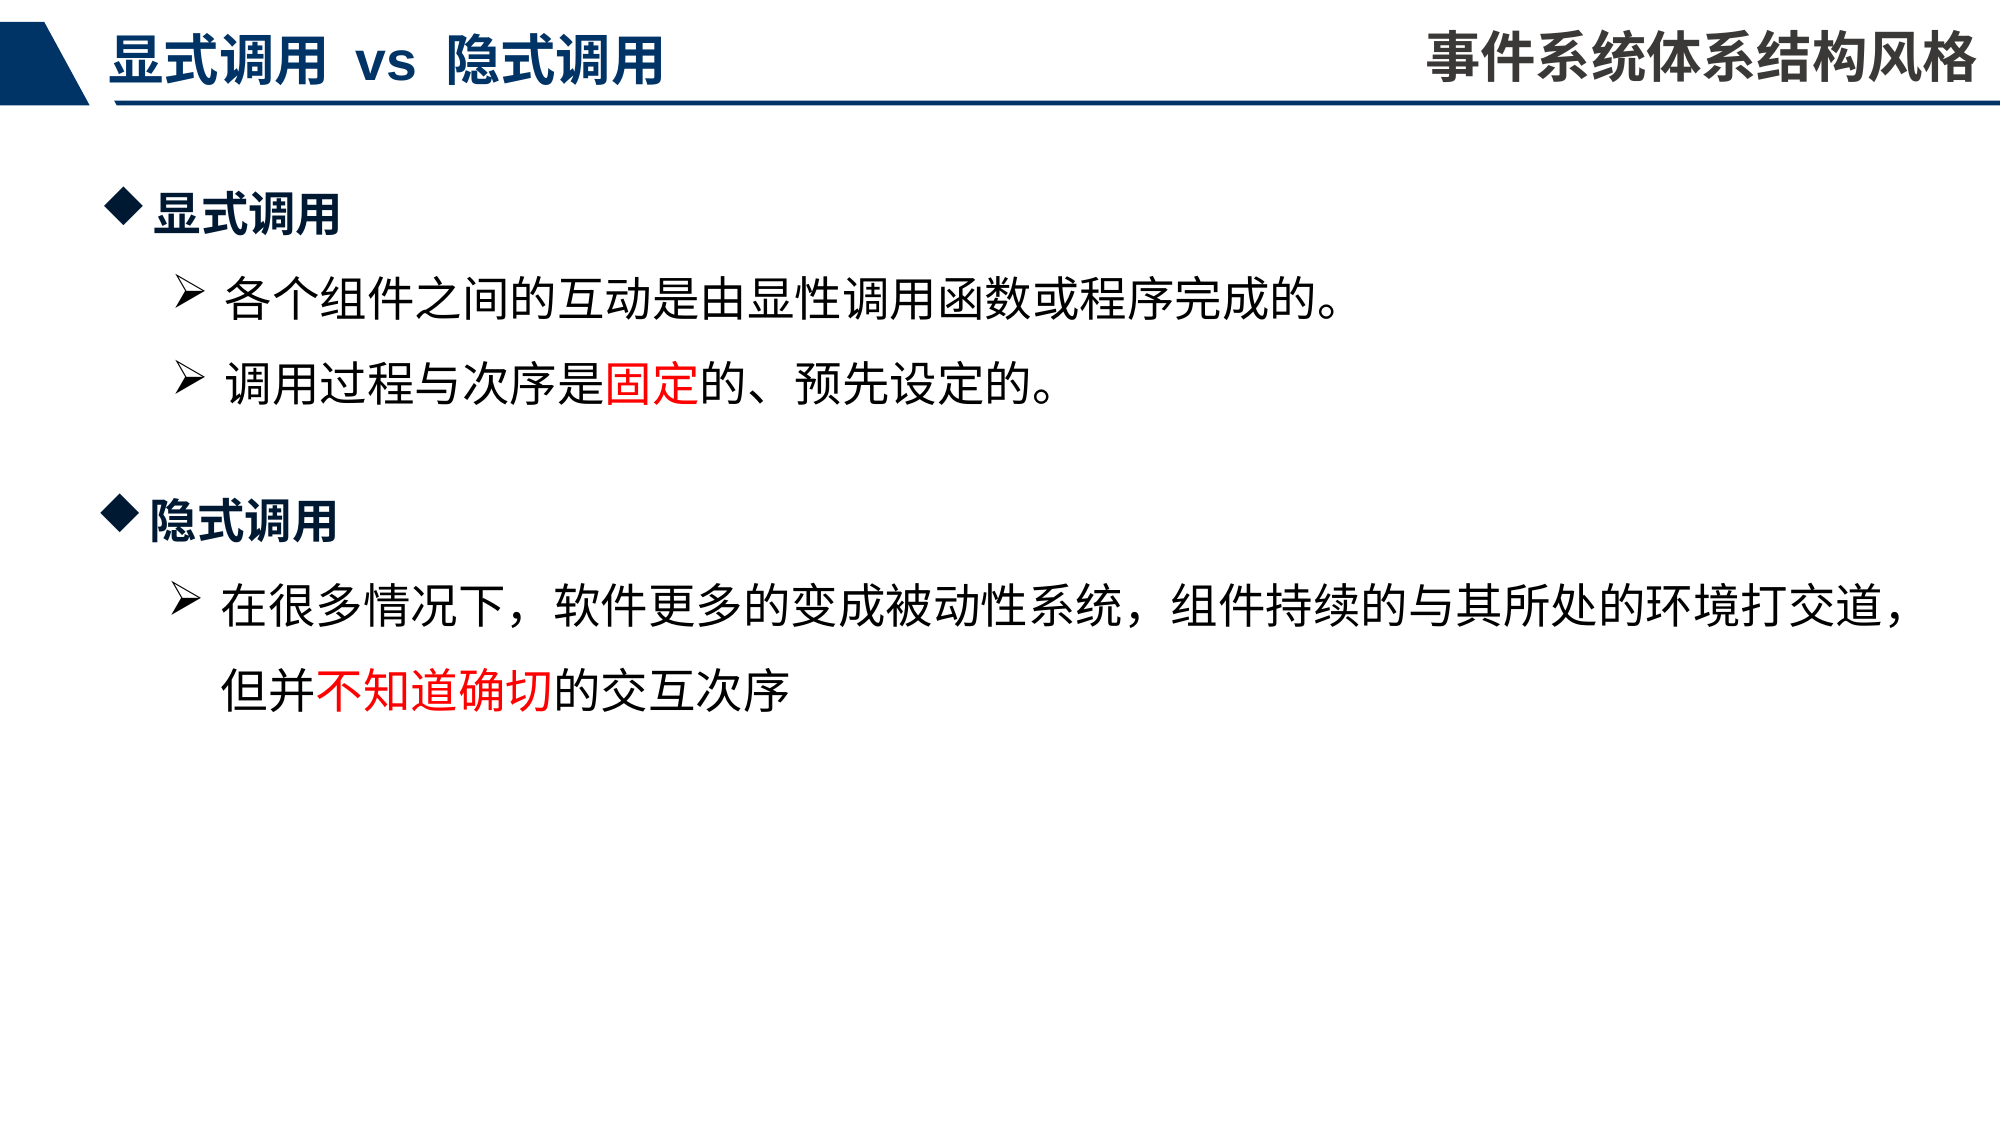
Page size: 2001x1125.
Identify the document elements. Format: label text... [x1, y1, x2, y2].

text_box 显式调用 各个组件之间的互动是由显性调用函数或程序完成的。 调用过程与次序是固定的、预先设定的。 [85, 148, 1696, 419]
text_box 显式调用 vs 隐式调用 [108, 24, 1157, 92]
text_box [112, 99, 2000, 107]
text_box 事件系统体系结构风格 [1425, 21, 2000, 89]
text_box 隐式调用 在很多情况下，软件更多的变成被动性系统，组件持续的与其所处的环境打交道，但并不知道确切的交互次序 [81, 455, 1921, 726]
text_box [0, 20, 92, 107]
